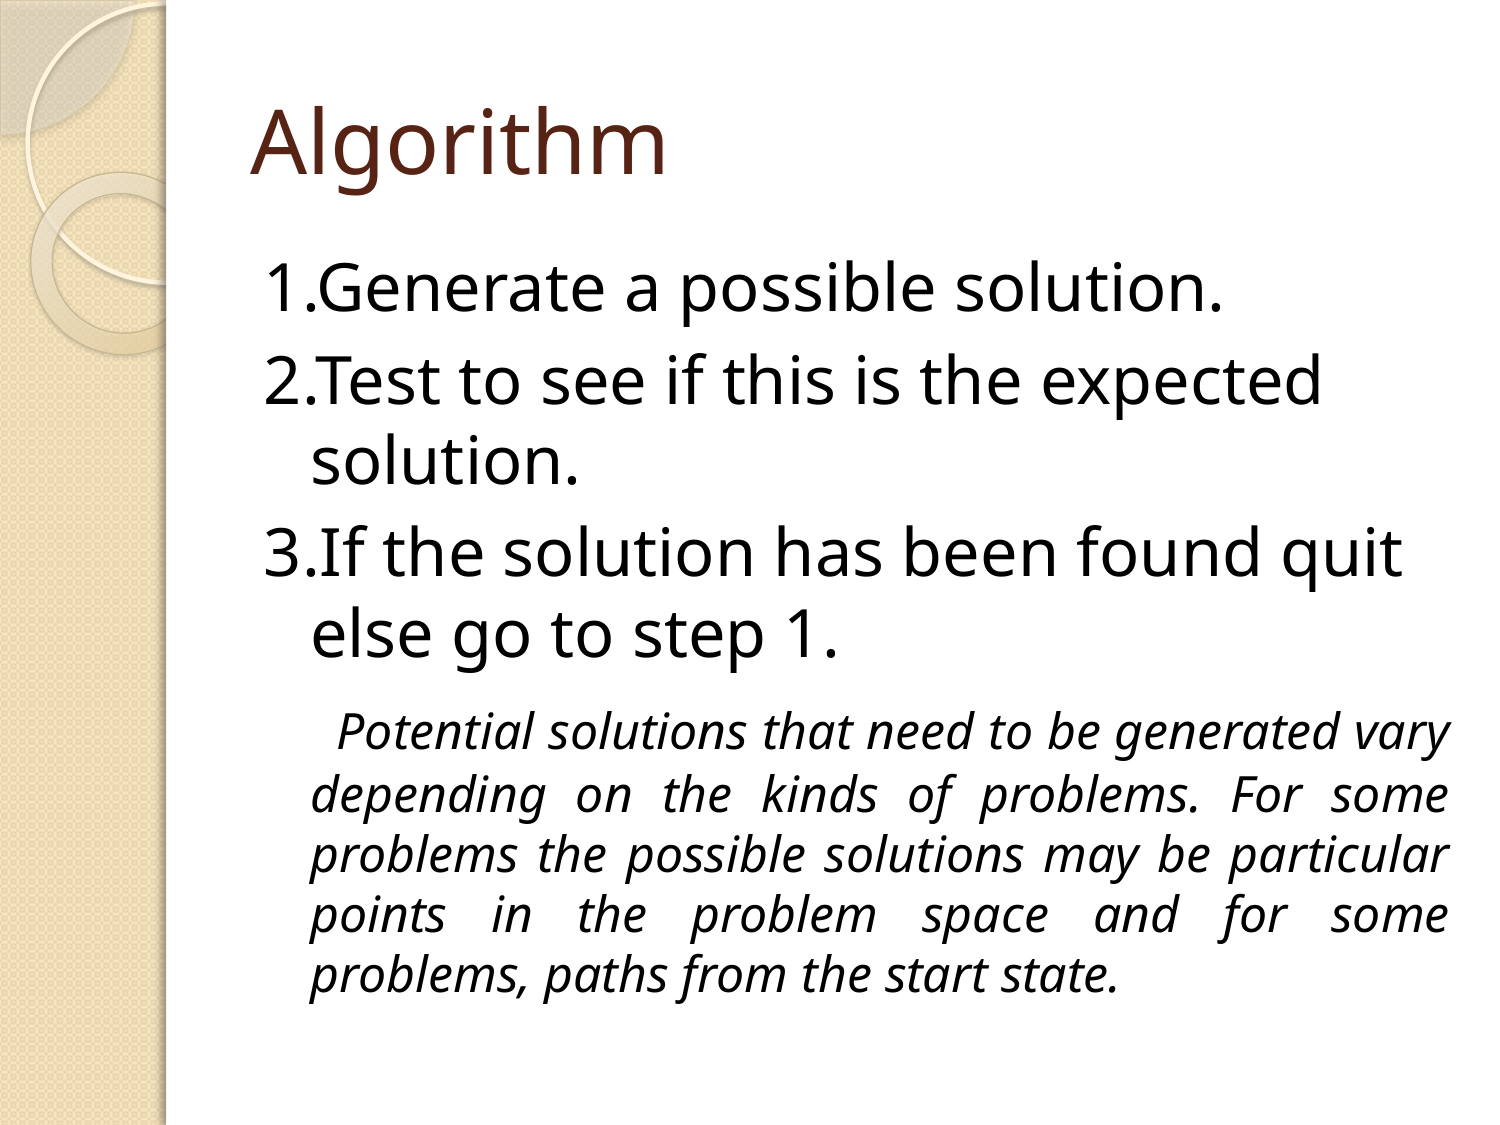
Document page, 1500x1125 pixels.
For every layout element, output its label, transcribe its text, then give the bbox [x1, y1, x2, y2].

title Algorithm [235, 45, 1466, 233]
list 1.Generate a possible solution. 2.Test to see if this is the expected solution. 3.If the solution has been found quit else go to step 1. Potential solutions that need to be generated vary depending on the kinds of problems. For some problems the possible solutions may be particular points in the problem space and for some problems, paths from the start state. [235, 237, 1466, 1025]
